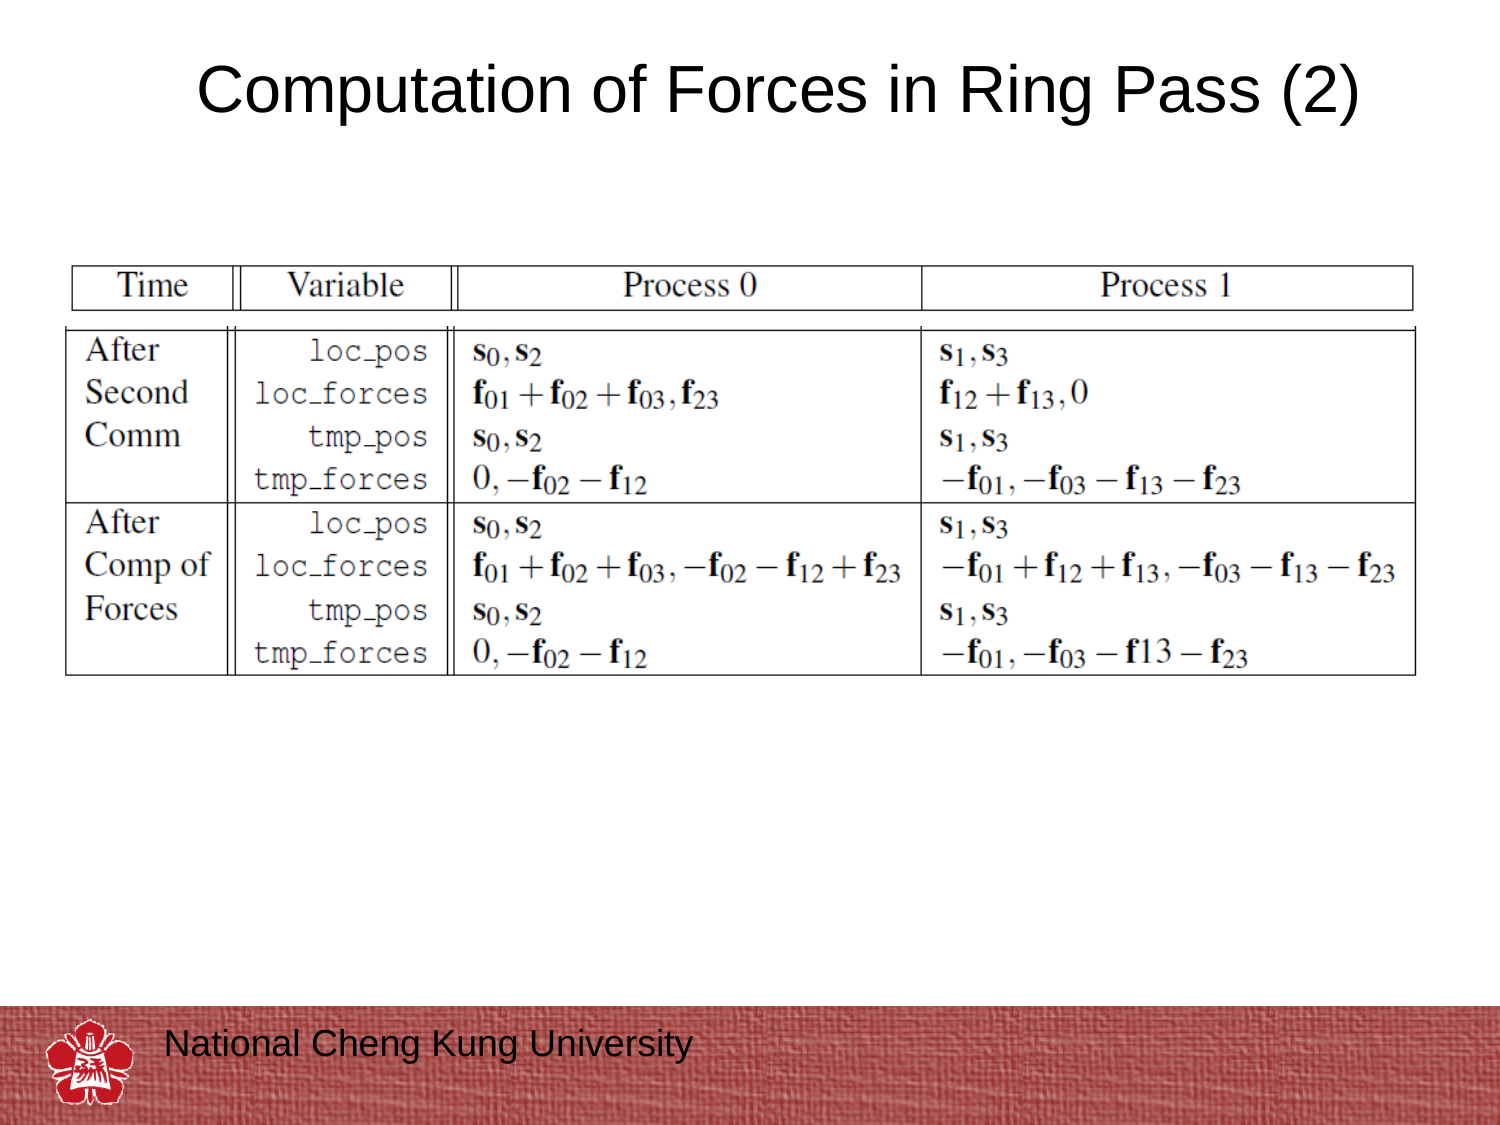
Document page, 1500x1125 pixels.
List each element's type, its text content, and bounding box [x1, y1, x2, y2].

title Computation of Forces in Ring Pass (2) [100, 38, 1459, 135]
picture [64, 326, 1424, 685]
picture [29, 1006, 148, 1125]
picture [64, 255, 1420, 315]
